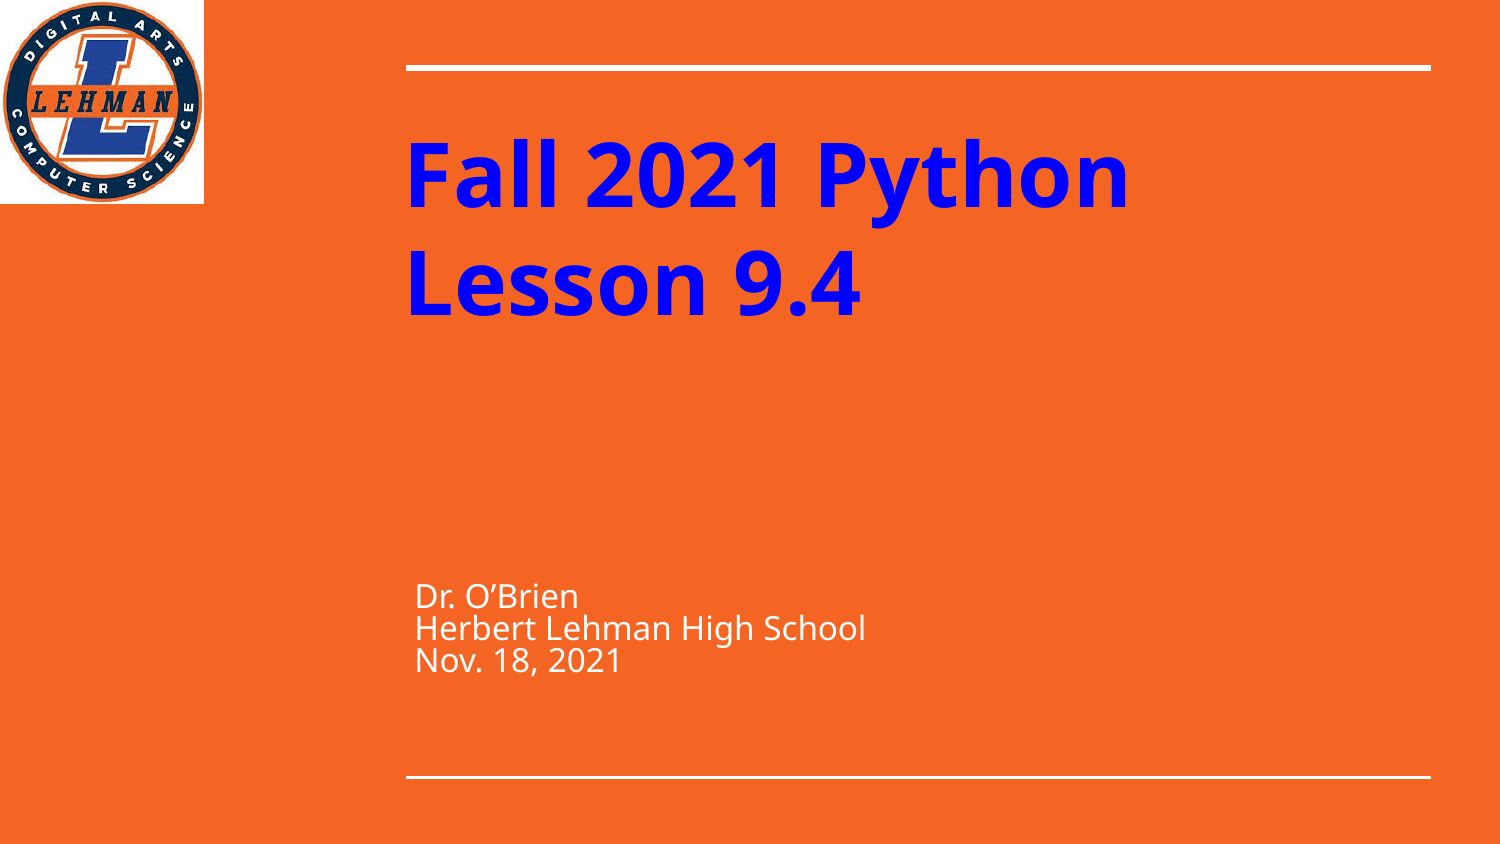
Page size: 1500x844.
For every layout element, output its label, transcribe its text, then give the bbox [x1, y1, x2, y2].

subtitle Dr. O’Brien Herbert Lehman High School Nov. 18, 2021 [398, 489, 1439, 695]
title Fall 2021 Python Lesson 9.4 [388, 102, 1429, 357]
picture [0, 0, 204, 204]
